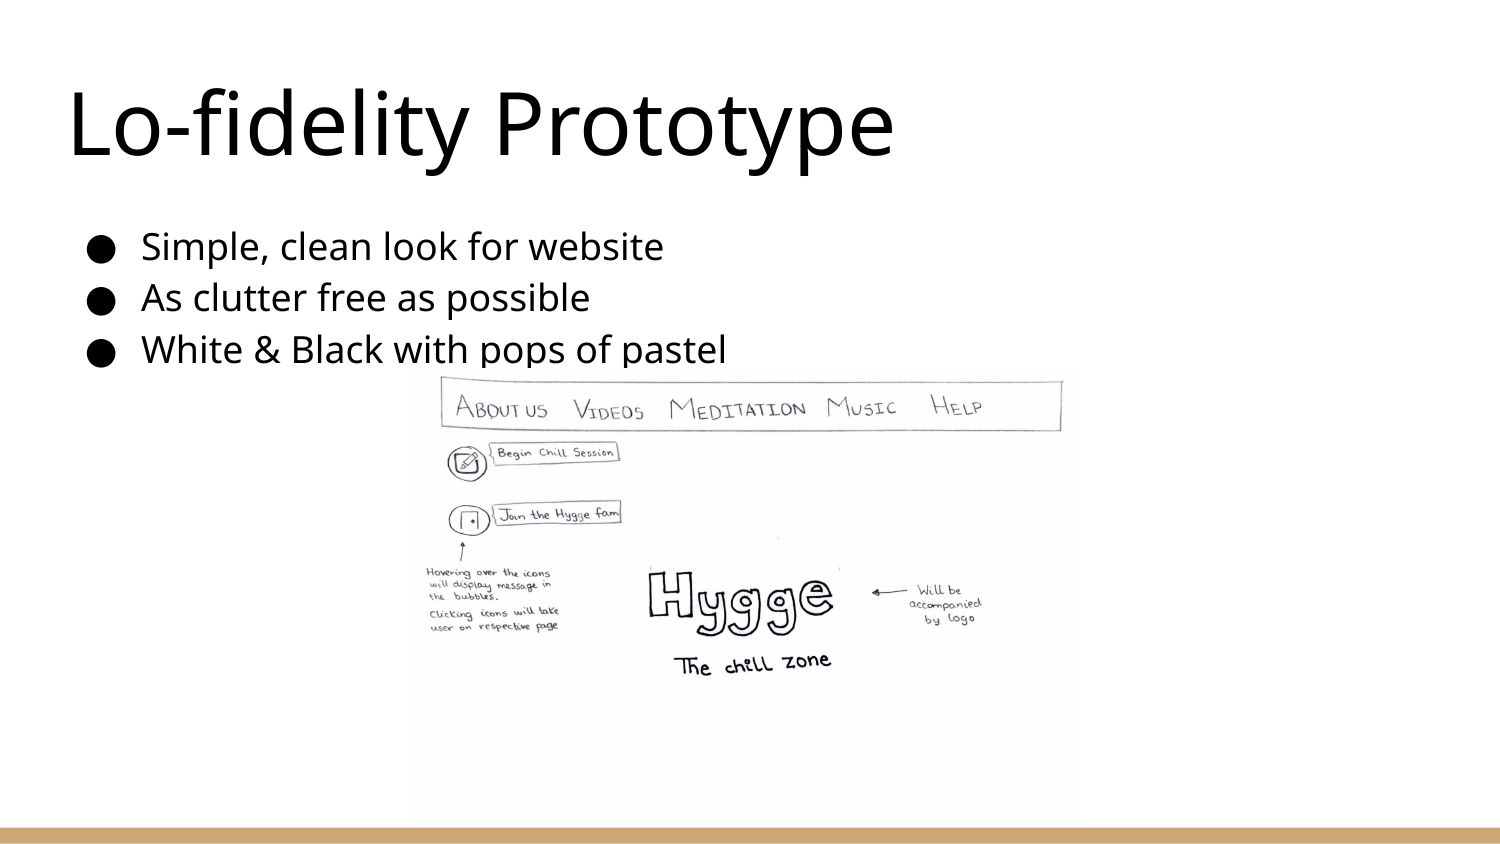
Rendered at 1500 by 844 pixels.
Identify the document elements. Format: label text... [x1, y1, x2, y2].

list Simple, clean look for website As clutter free as possible White & Black with pops of pastel [51, 200, 1449, 752]
title Lo-fidelity Prototype [51, 51, 1449, 189]
picture [413, 368, 1087, 827]
